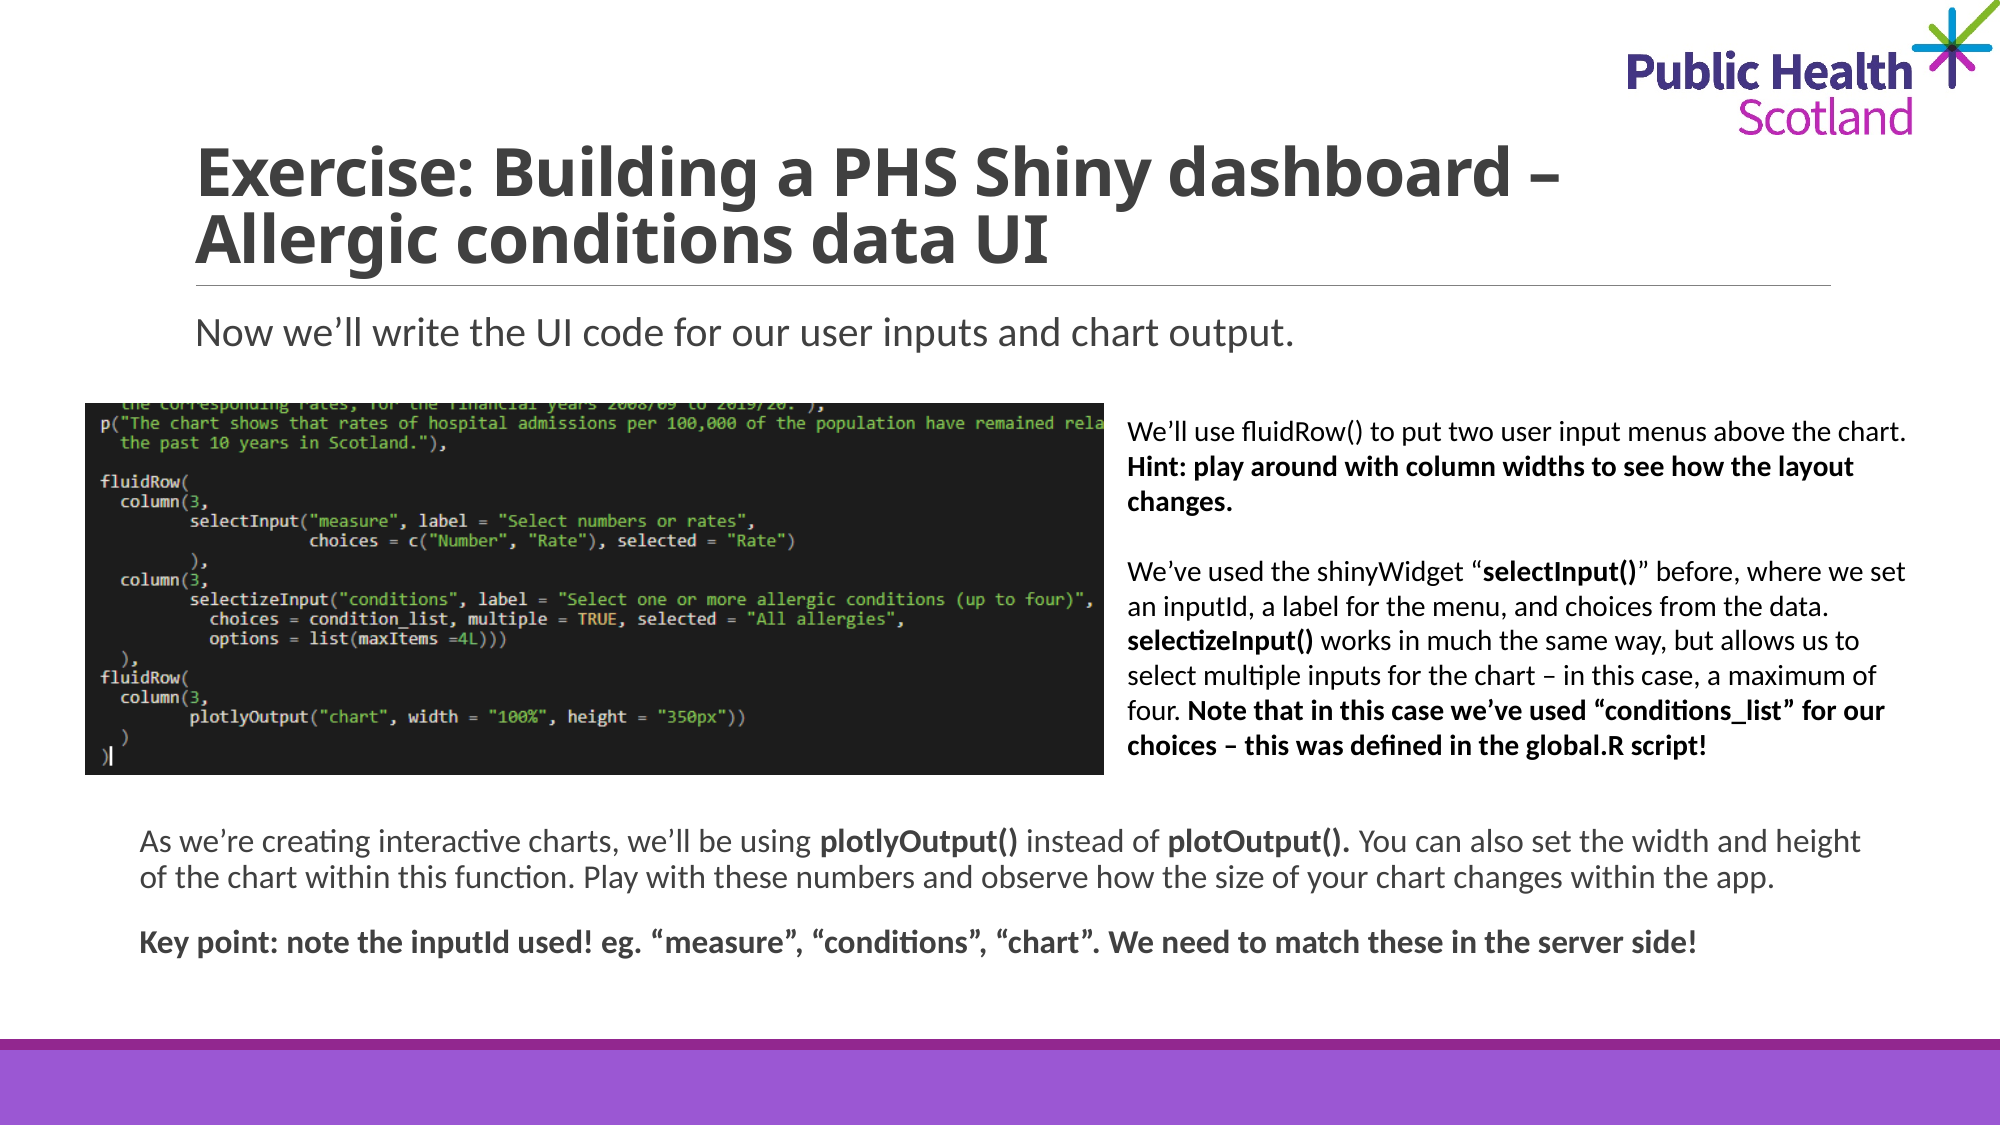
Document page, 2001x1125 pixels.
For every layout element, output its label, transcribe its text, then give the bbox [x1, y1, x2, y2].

text_box As we’re creating interactive charts, we’ll be using plotlyOutput() instead of plotOutput(). You can also set the width and height of the chart within this function. Play with these numbers and observe how the size of your chart changes within the app. Key point: note the inputId used! eg. “measure”, “conditions”, “chart”. We need to match these in the server side! [124, 816, 1866, 1038]
title Exercise: Building a PHS Shiny dashboard – Allergic conditions data UI [180, 47, 1830, 285]
text_box We’ll use fluidRow() to put two user input menus above the chart. Hint: play around with column widths to see how the layout changes. We’ve used the shinyWidget “selectInput()” before, where we set an inputId, a label for the menu, and choices from the data. selectizeInput() works in much the same way, but allows us to select multiple inputs for the chart – in this case, a maximum of four. Note that in this case we’ve used “conditions_list” for our choices – this was defined in the global.R script! [1112, 404, 1944, 769]
list Now we’ll write the UI code for our user inputs and chart output. [180, 302, 1830, 381]
picture [1627, 0, 2000, 135]
picture [85, 402, 1104, 775]
